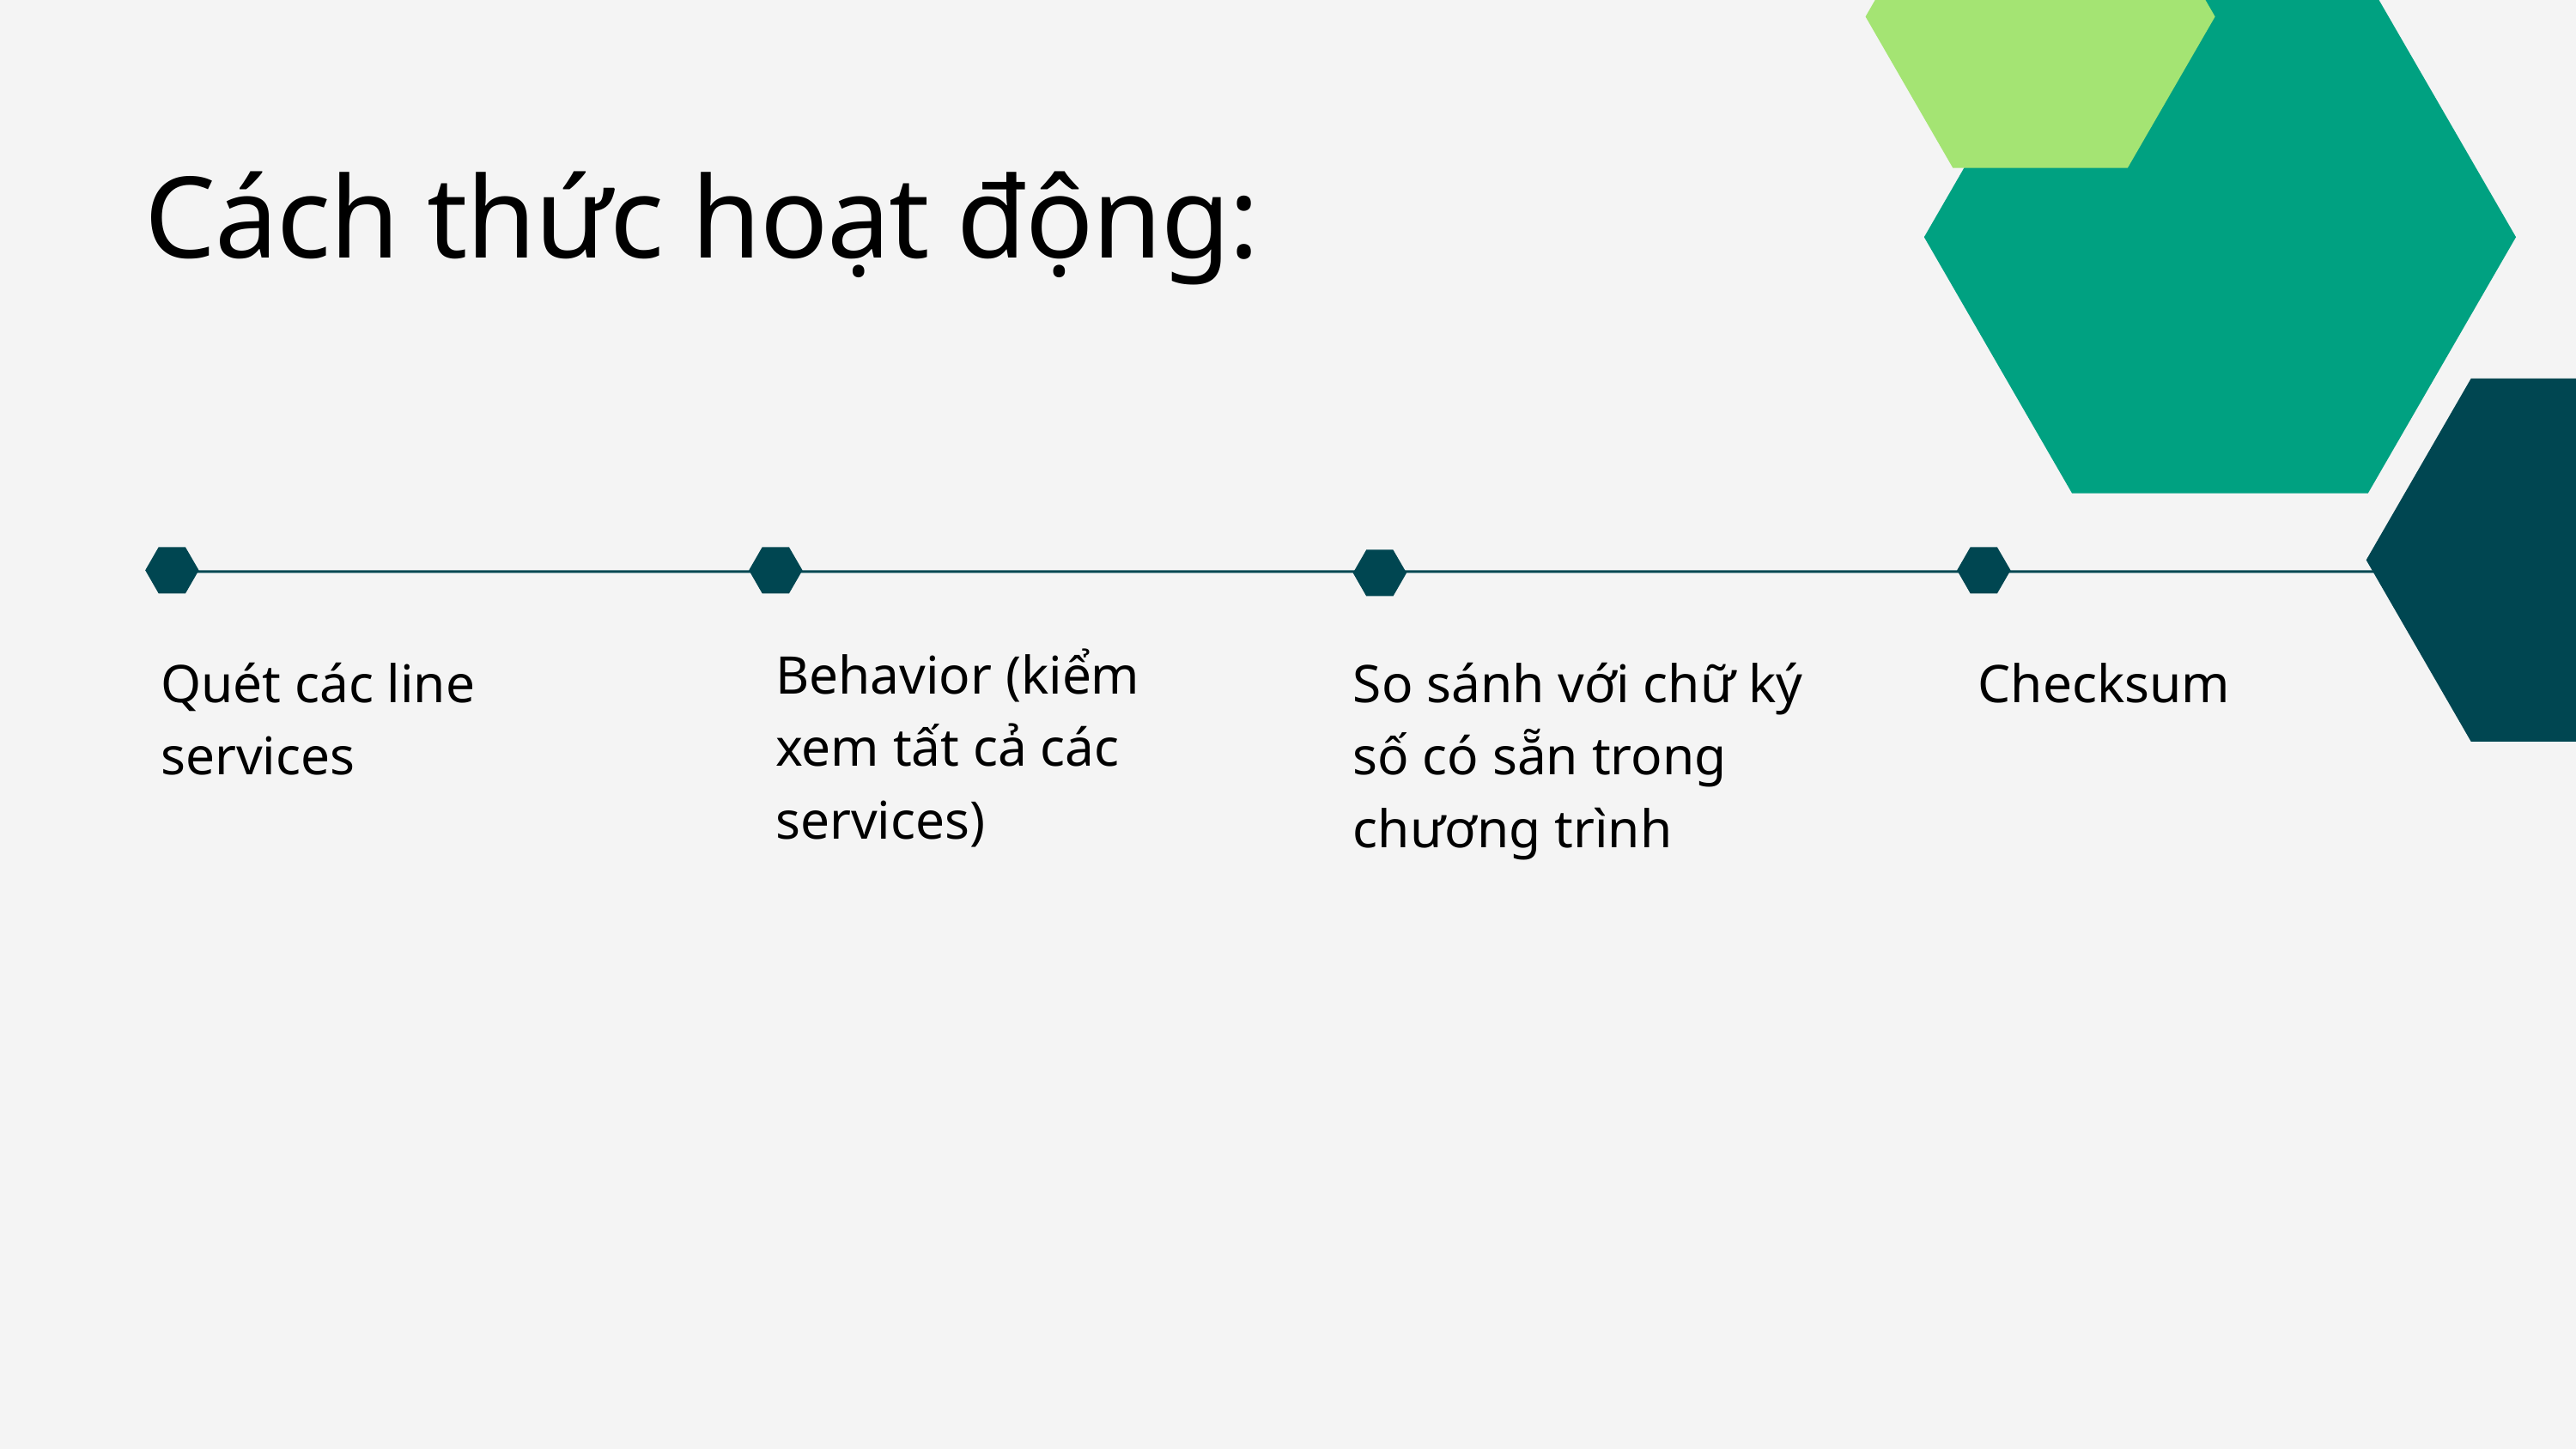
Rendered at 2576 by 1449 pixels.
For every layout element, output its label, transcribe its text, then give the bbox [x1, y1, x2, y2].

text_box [2366, 378, 2576, 743]
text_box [1352, 549, 1407, 597]
text_box So sánh với chữ ký số có sẵn trong chương trình [1352, 640, 1827, 858]
text_box Behavior (kiểm xem tất cả các services) [775, 631, 1212, 850]
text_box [1923, 0, 2517, 494]
text_box Cách thức hoạt động: [144, 144, 1353, 281]
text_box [748, 547, 803, 594]
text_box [1865, 0, 2215, 168]
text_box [144, 547, 199, 594]
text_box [1956, 547, 2011, 594]
text_box Quét các line services [161, 640, 635, 786]
text_box Checksum [1978, 640, 2361, 713]
